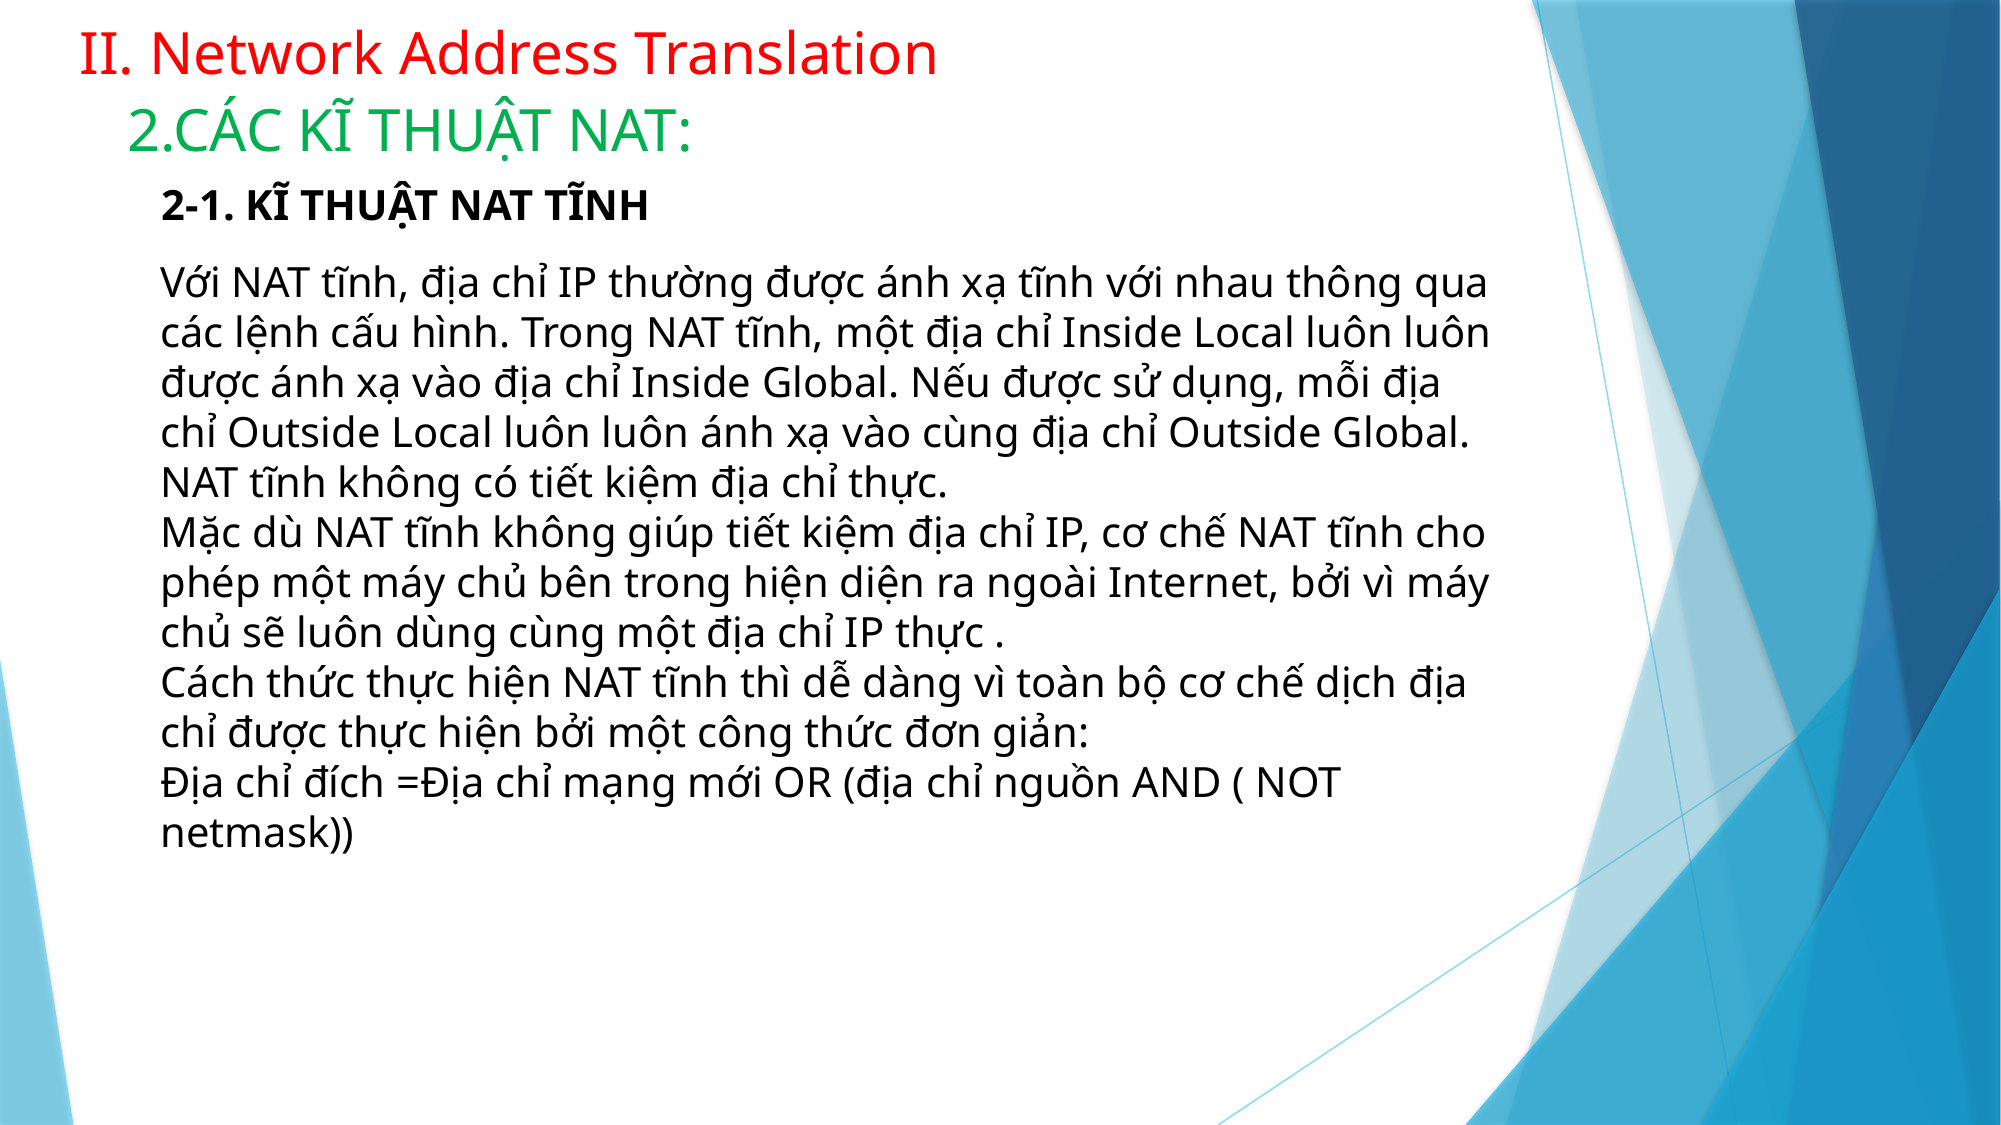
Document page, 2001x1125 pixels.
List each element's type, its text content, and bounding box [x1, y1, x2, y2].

text_box II. Network Address Translation [64, 9, 1823, 94]
text_box 2.CÁC KĨ THUẬT NAT: [112, 85, 1776, 171]
text_box Với NAT tĩnh, địa chỉ IP thường được ánh xạ tĩnh với nhau thông qua các lệnh cấu hình. Trong NAT tĩnh, một địa chỉ Inside Local luôn luôn được ánh xạ vào địa chỉ Inside Global. Nếu được sử dụng, mỗi địa chỉ Outside Local luôn luôn ánh xạ vào cùng địa chỉ Outside Global. NAT tĩnh không có tiết kiệm địa chỉ thực. Mặc dù NAT tĩnh không giúp tiết kiệm địa chỉ IP, cơ chế NAT tĩnh cho phép một máy chủ bên trong hiện diện ra ngoài Internet, bởi vì máy chủ sẽ luôn dùng cùng một địa chỉ IP thực . Cách thức thực hiện NAT tĩnh thì dễ dàng vì toàn bộ cơ chế dịch địa chỉ được thực hiện bởi một công thức đơn giản: Địa chỉ đích =Địa chỉ mạng mới OR (địa chỉ nguồn AND ( NOT netmask)) [145, 248, 1515, 864]
text_box 2-1. KĨ THUẬT NAT TĨNH [82, 171, 1578, 237]
